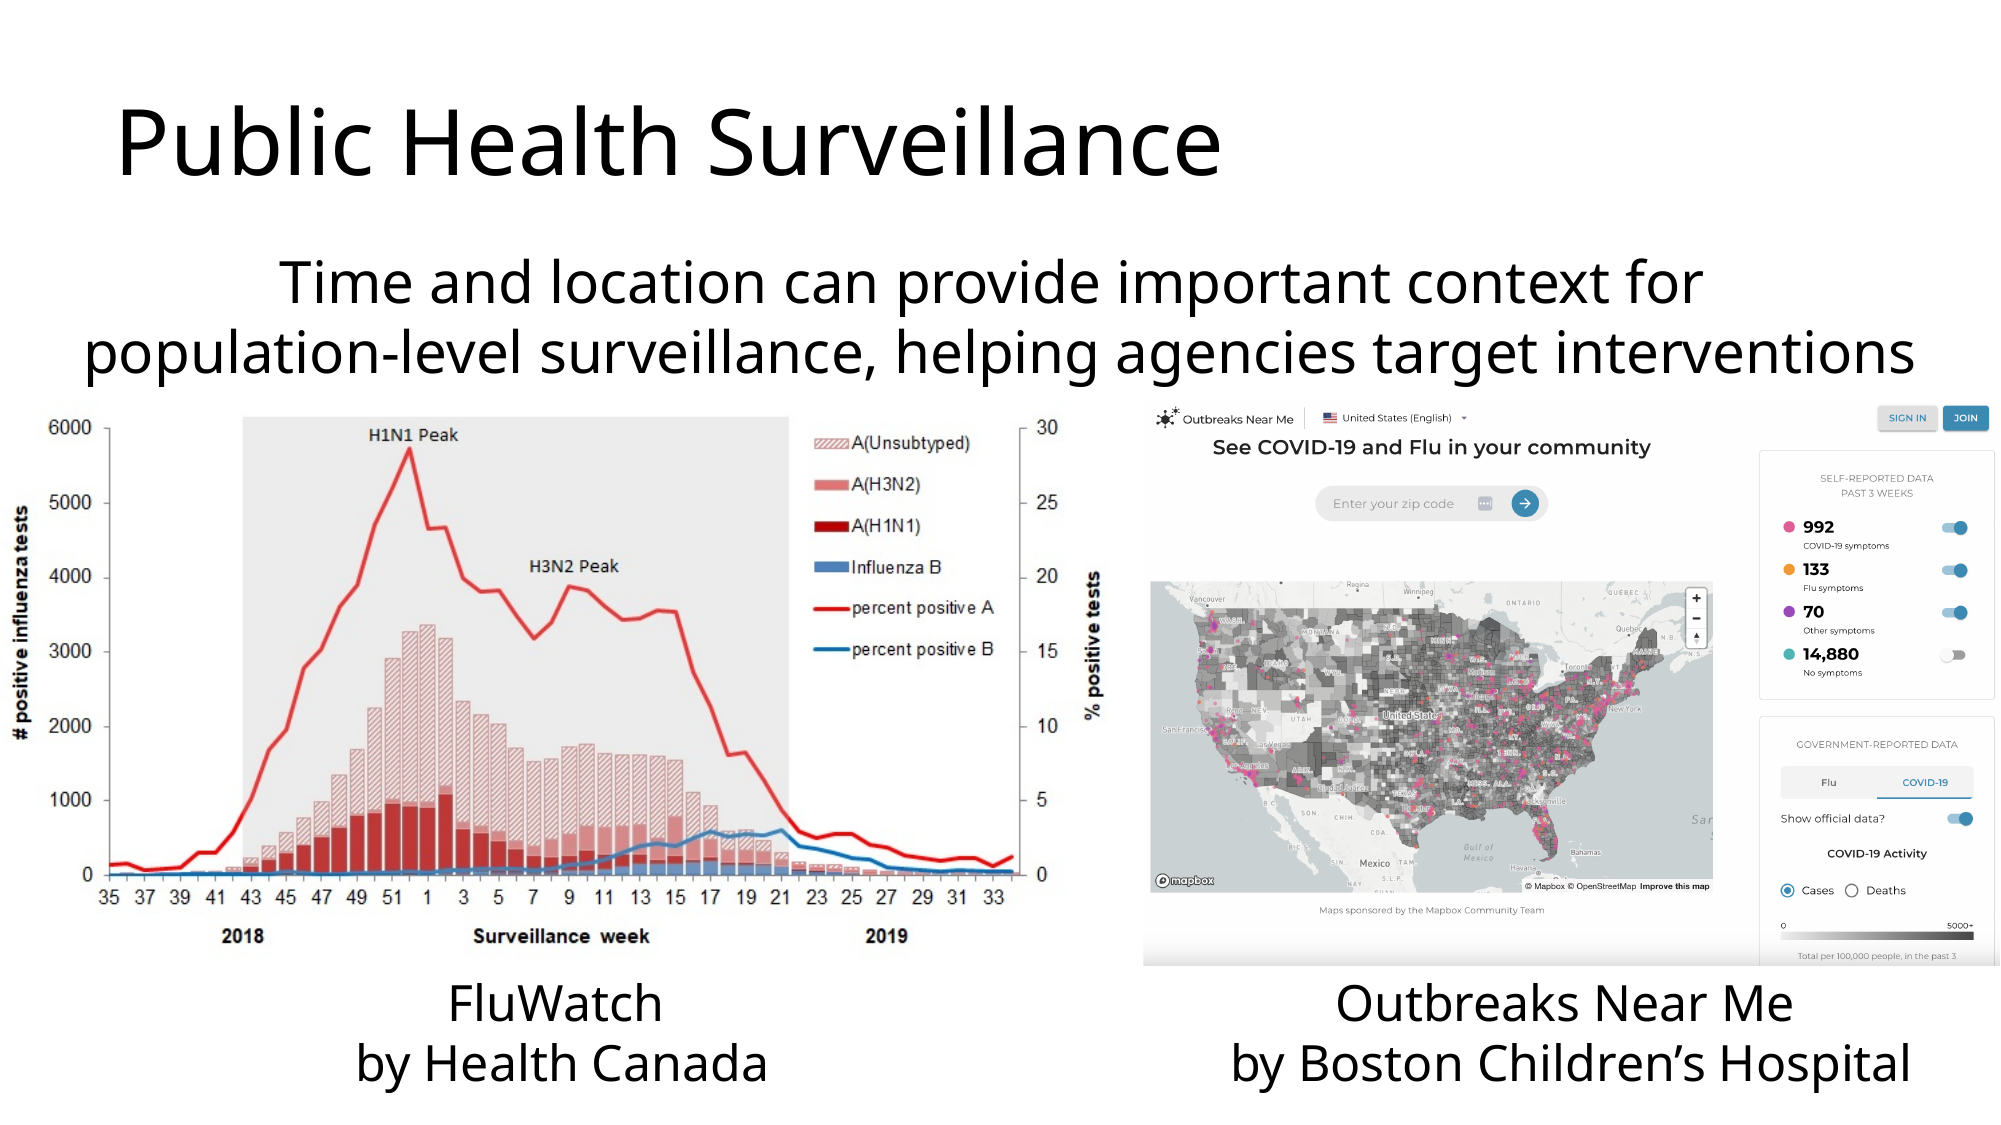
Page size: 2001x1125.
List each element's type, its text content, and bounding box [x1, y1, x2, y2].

text_box FluWatch by Health Canada [340, 974, 785, 1099]
picture [0, 400, 1126, 966]
picture [1142, 400, 2000, 966]
text_box Outbreaks Near Me by Boston Children’s Hospital [1215, 974, 1928, 1099]
title Public Health Surveillance [99, 45, 1900, 233]
text_box Time and location can provide important context for population-level surveillance, helping agencies target interventions [68, 237, 1932, 393]
